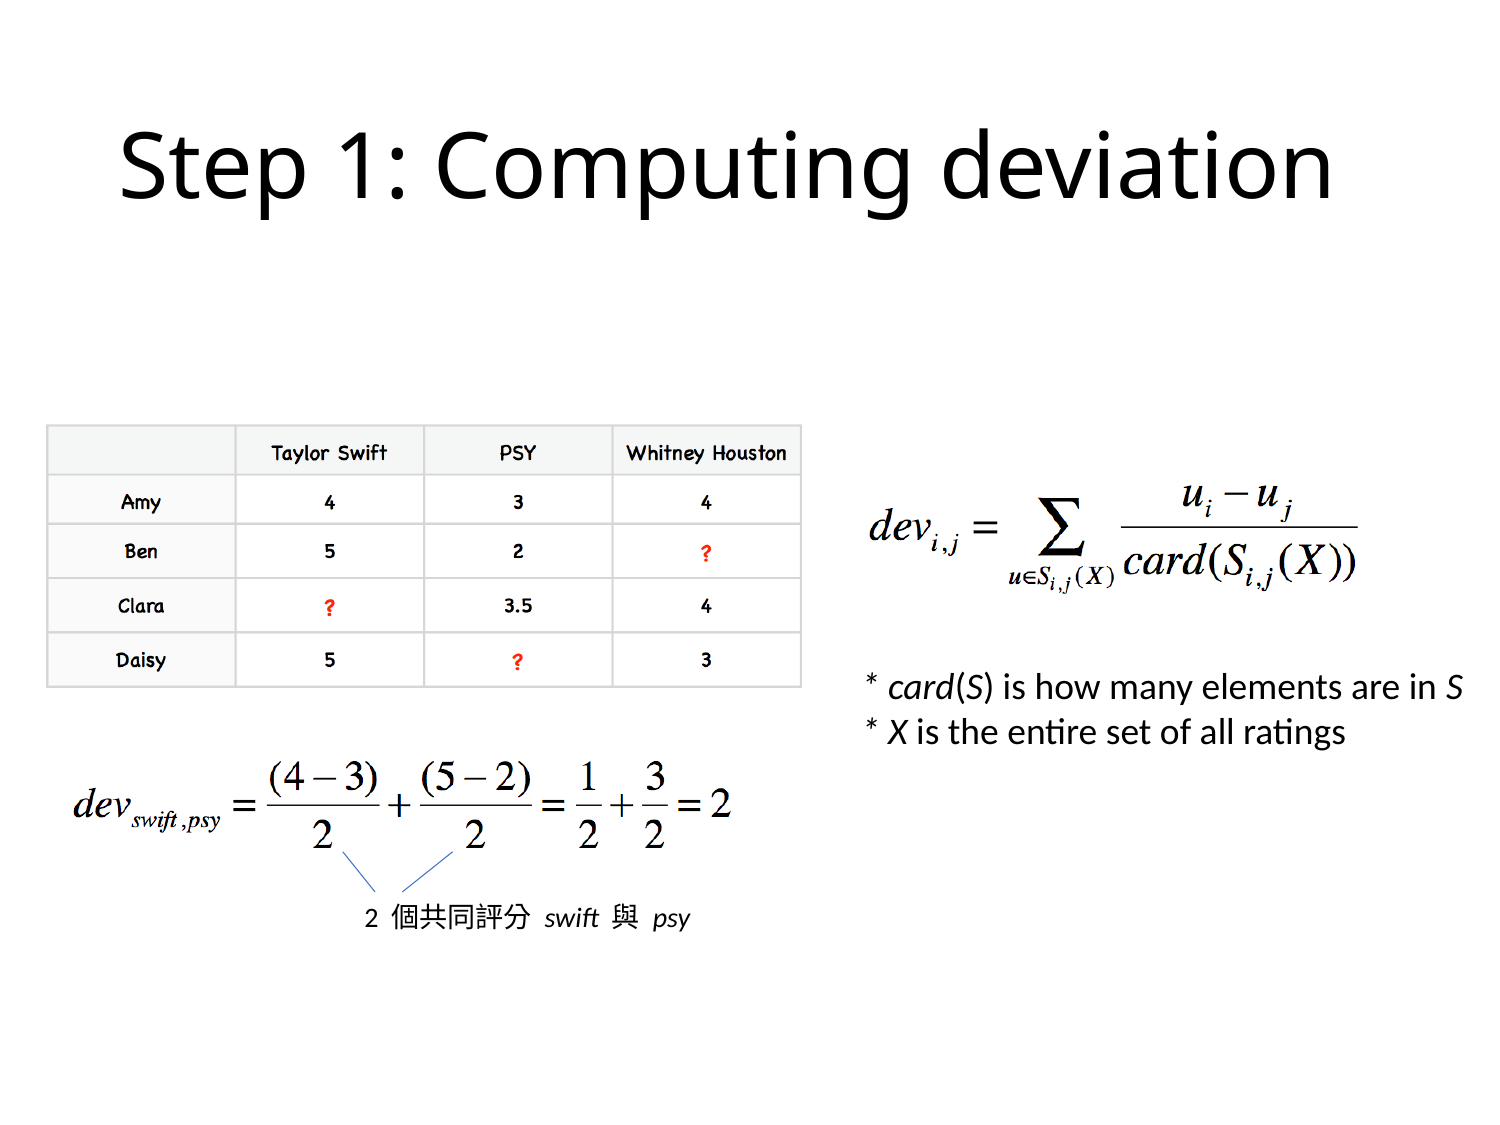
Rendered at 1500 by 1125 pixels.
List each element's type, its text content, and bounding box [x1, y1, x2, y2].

picture [38, 417, 810, 692]
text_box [342, 851, 375, 892]
picture [54, 731, 750, 874]
text_box * card(S) is how many elements are in S * X is the entire set of all ratings [846, 654, 1479, 805]
picture [840, 462, 1389, 613]
title Step 1: Computing deviation [103, 59, 1397, 278]
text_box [402, 851, 453, 892]
text_box 2 個共同評分 swift 與 psy [349, 891, 705, 941]
